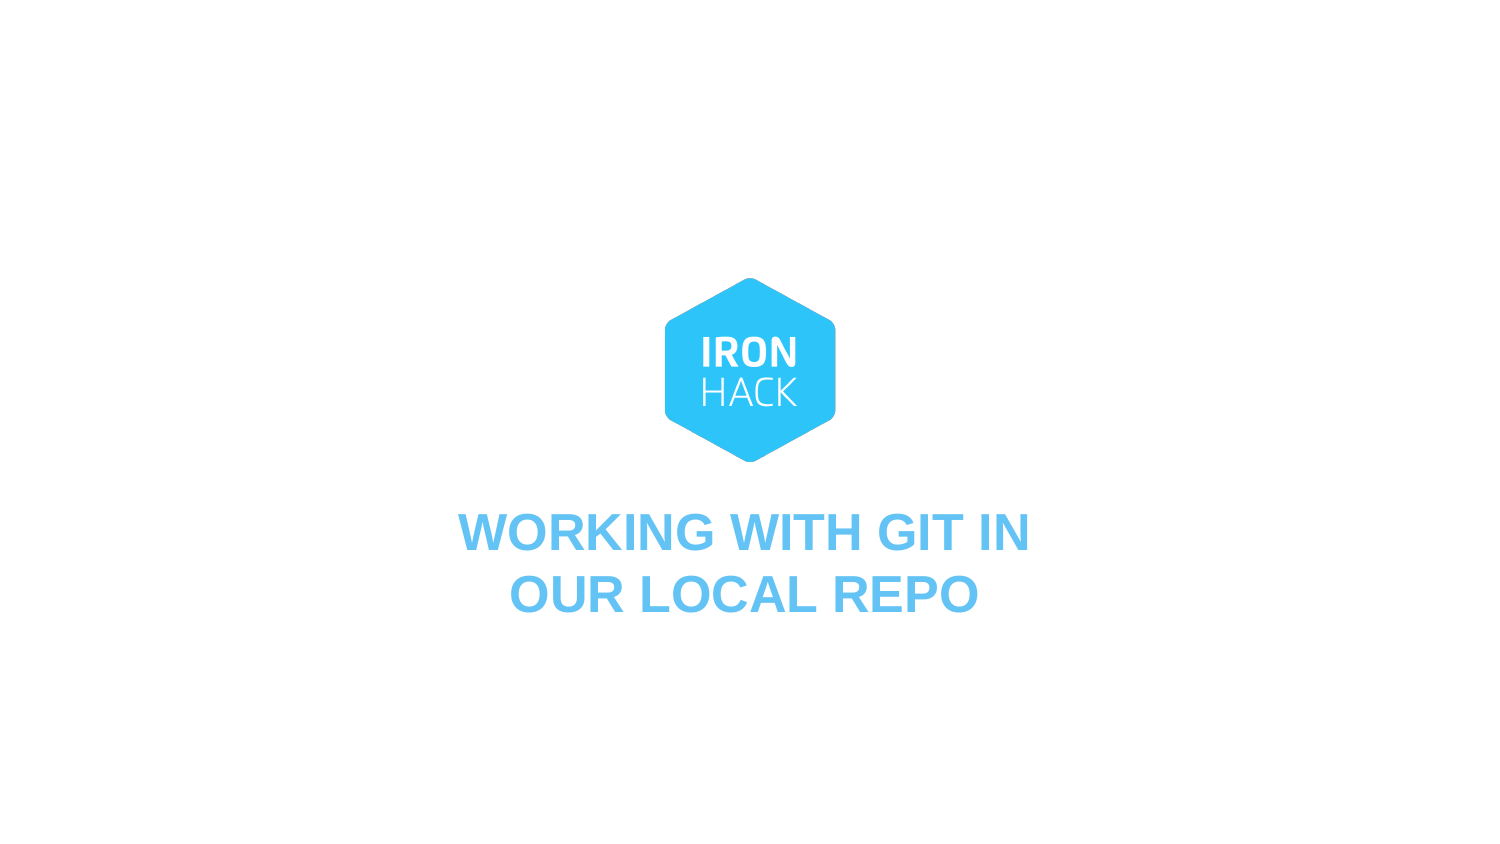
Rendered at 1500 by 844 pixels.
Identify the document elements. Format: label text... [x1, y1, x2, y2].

text_box WORKING WITH GIT IN OUR LOCAL REPO [442, 494, 1047, 676]
picture [628, 248, 872, 492]
